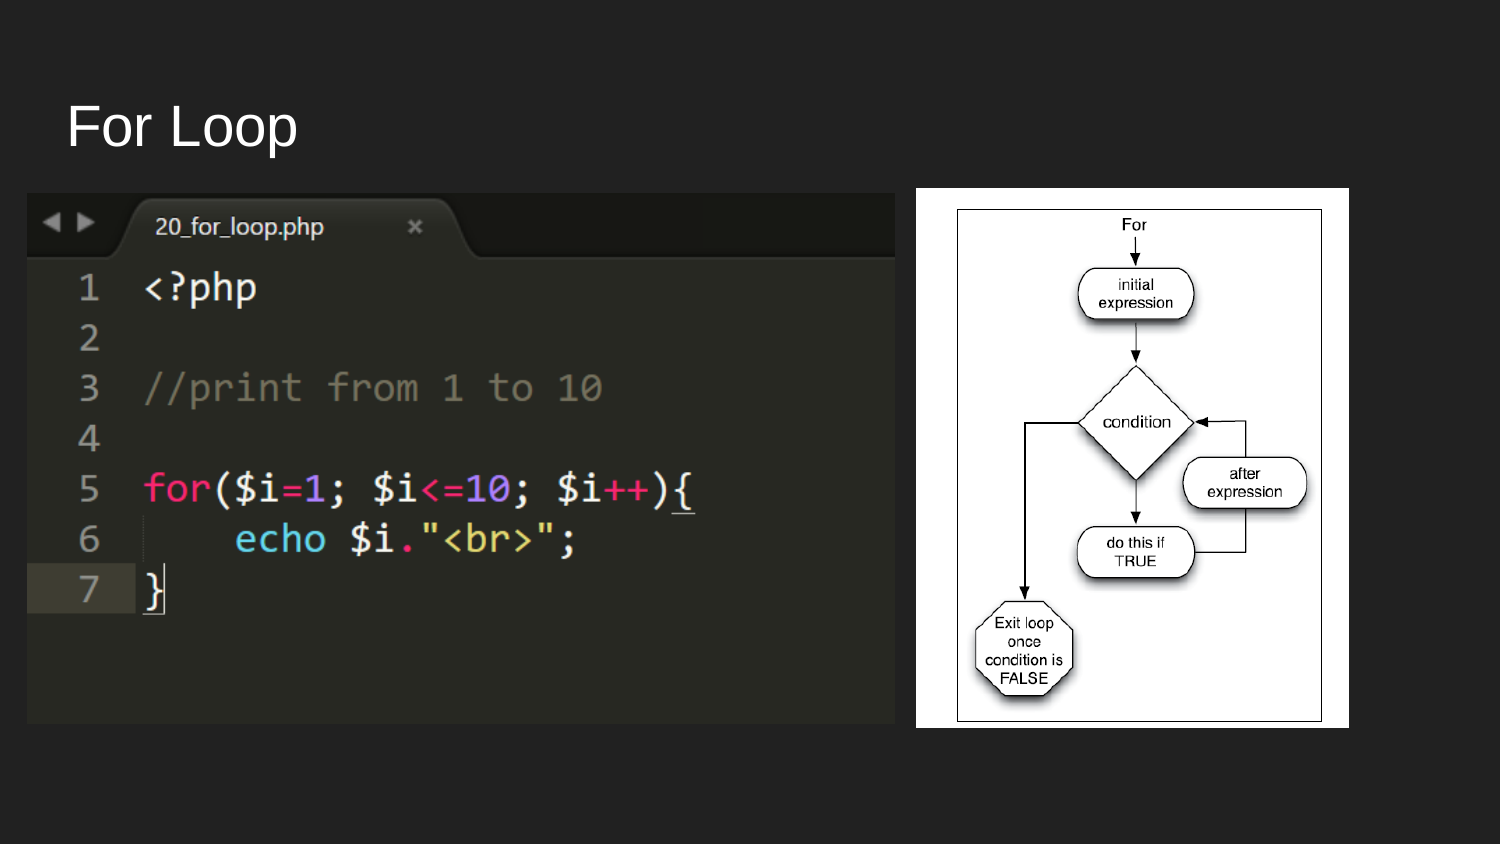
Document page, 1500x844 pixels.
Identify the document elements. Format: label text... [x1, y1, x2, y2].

picture [916, 188, 1350, 728]
picture [27, 193, 895, 724]
title For Loop [51, 72, 1449, 167]
